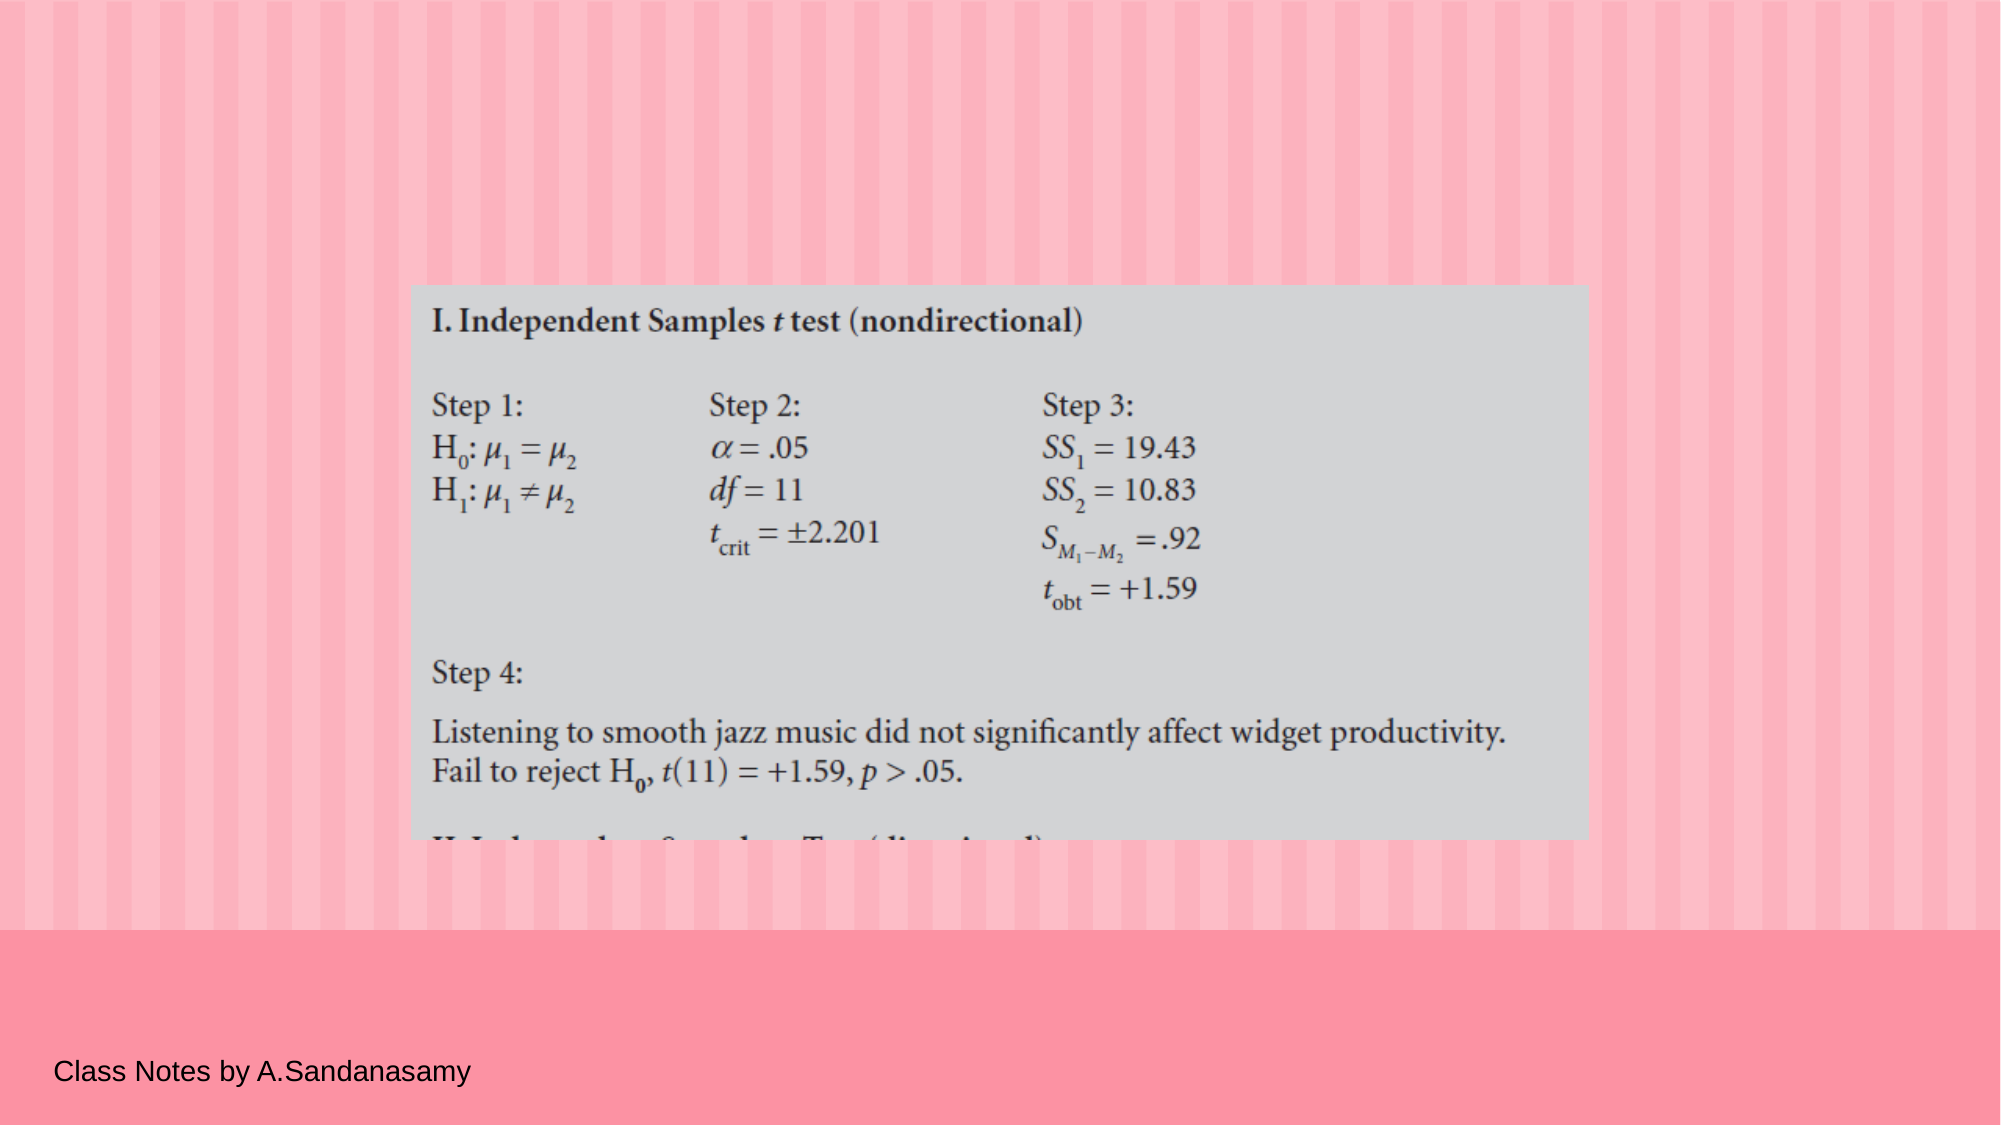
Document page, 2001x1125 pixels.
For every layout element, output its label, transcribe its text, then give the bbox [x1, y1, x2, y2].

text_box Class Notes by A.Sandanasamy [38, 1045, 825, 1096]
picture [411, 285, 1589, 840]
